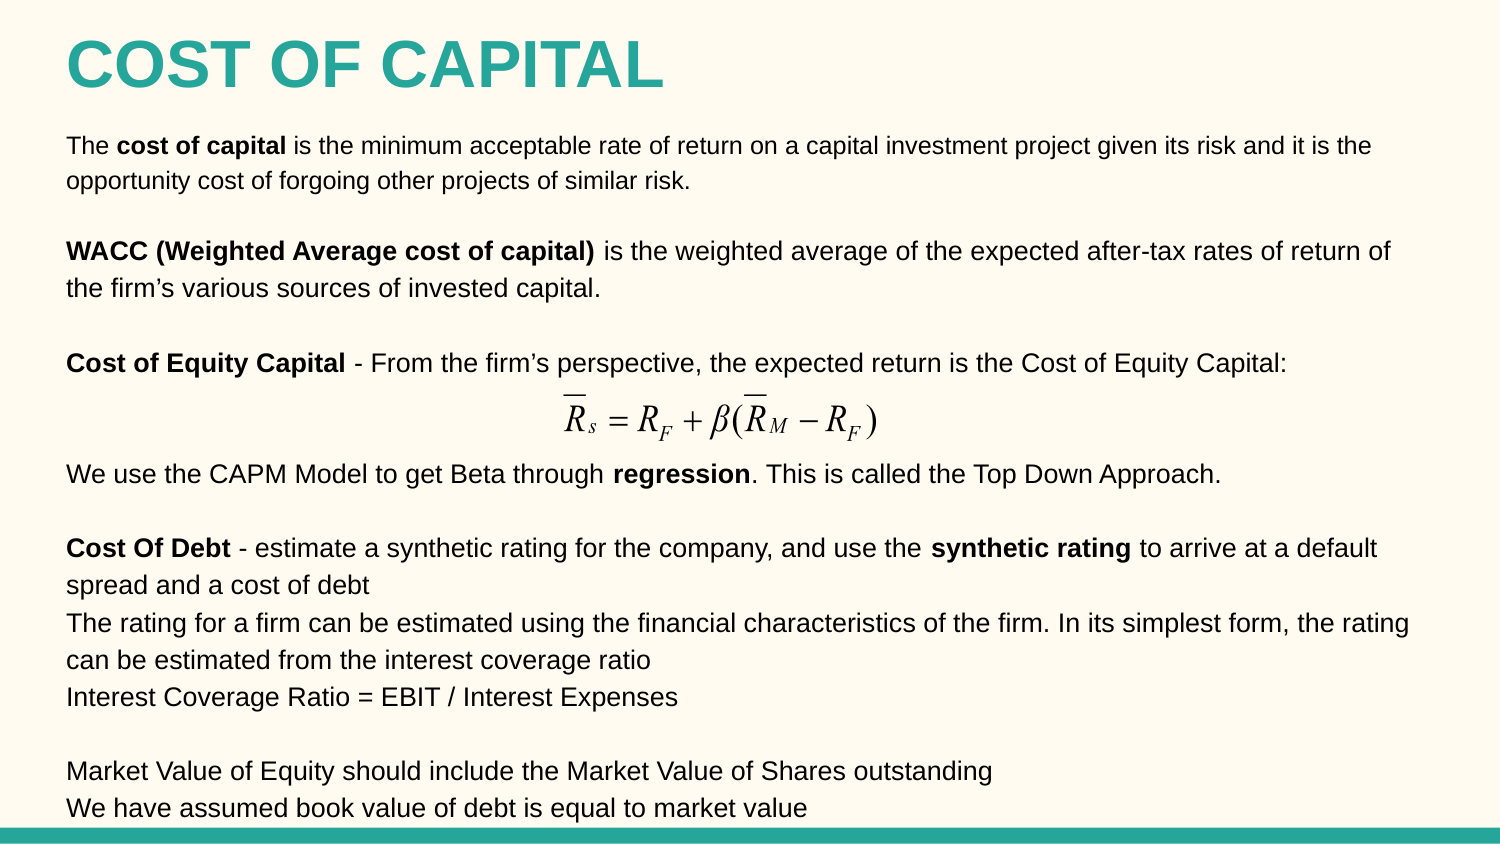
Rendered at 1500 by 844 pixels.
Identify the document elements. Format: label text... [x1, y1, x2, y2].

list The cost of capital is the minimum acceptable rate of return on a capital investment project given its risk and it is the opportunity cost of forgoing other projects of similar risk. WACC (Weighted Average cost of capital) is the weighted average of the expected after-tax rates of return of the firm’s various sources of invested capital. Cost of Equity Capital - From the firm’s perspective, the expected return is the Cost of Equity Capital: We use the CAPM Model to get Beta through regression. This is called the Top Down Approach. Cost Of Debt - estimate a synthetic rating for the company, and use the synthetic rating to arrive at a default spread and a cost of debt The rating for a firm can be estimated using the financial characteristics of the firm. In its simplest form, the rating can be estimated from the interest coverage ratio Interest Coverage Ratio = EBIT / Interest Expenses Market Value of Equity should include the Market Value of Shares outstanding We have assumed book value of debt is equal to market value [51, 109, 1449, 844]
title COST OF CAPITAL [51, 6, 1449, 109]
picture [558, 386, 883, 447]
